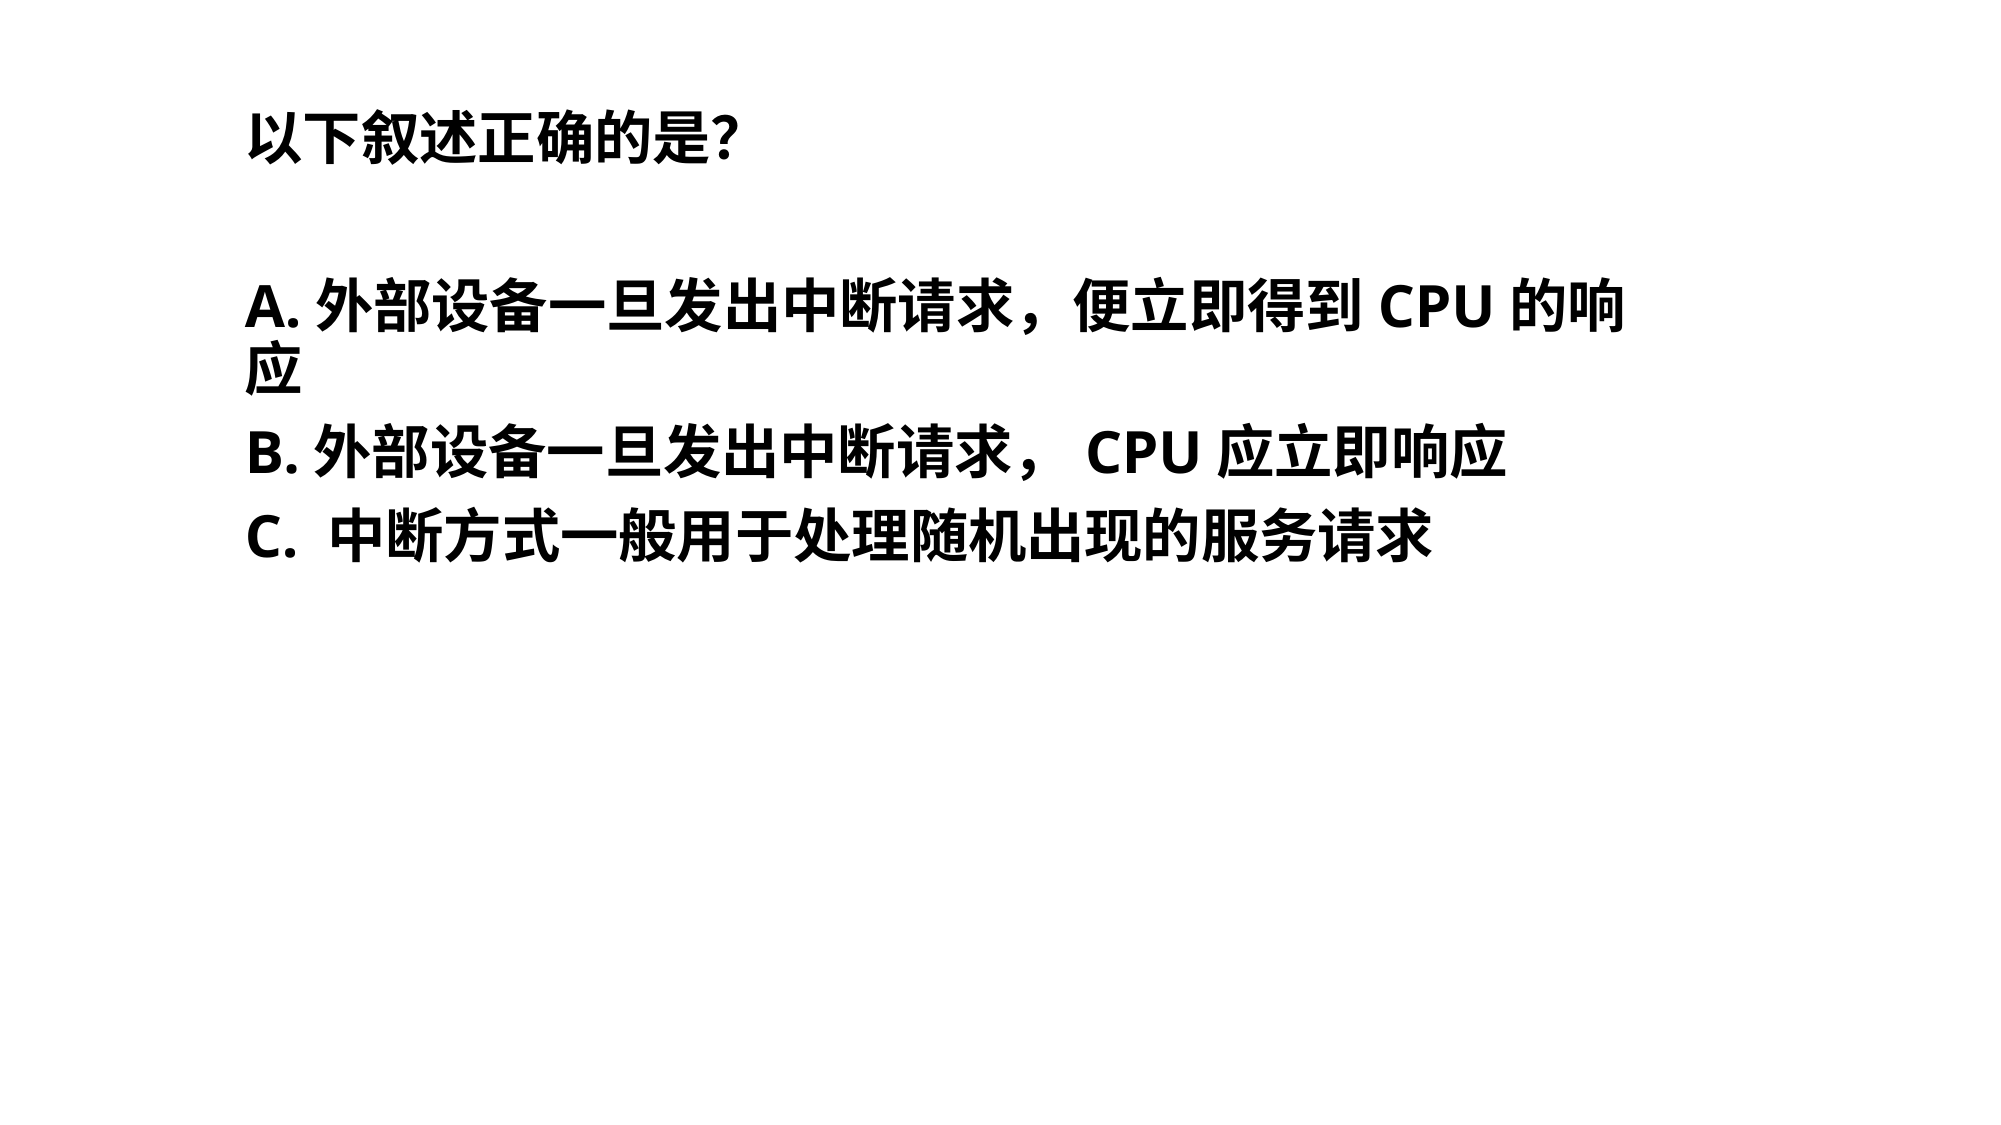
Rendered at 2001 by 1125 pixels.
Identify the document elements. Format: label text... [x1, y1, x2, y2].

list 以下叙述正确的是？ A.外部设备一旦发出中断请求，便立即得到CPU的响应 B.外部设备一旦发出中断请求，CPU应立即响应 C. 中断方式一般用于处理随机出现的服务请求 [229, 101, 1675, 845]
